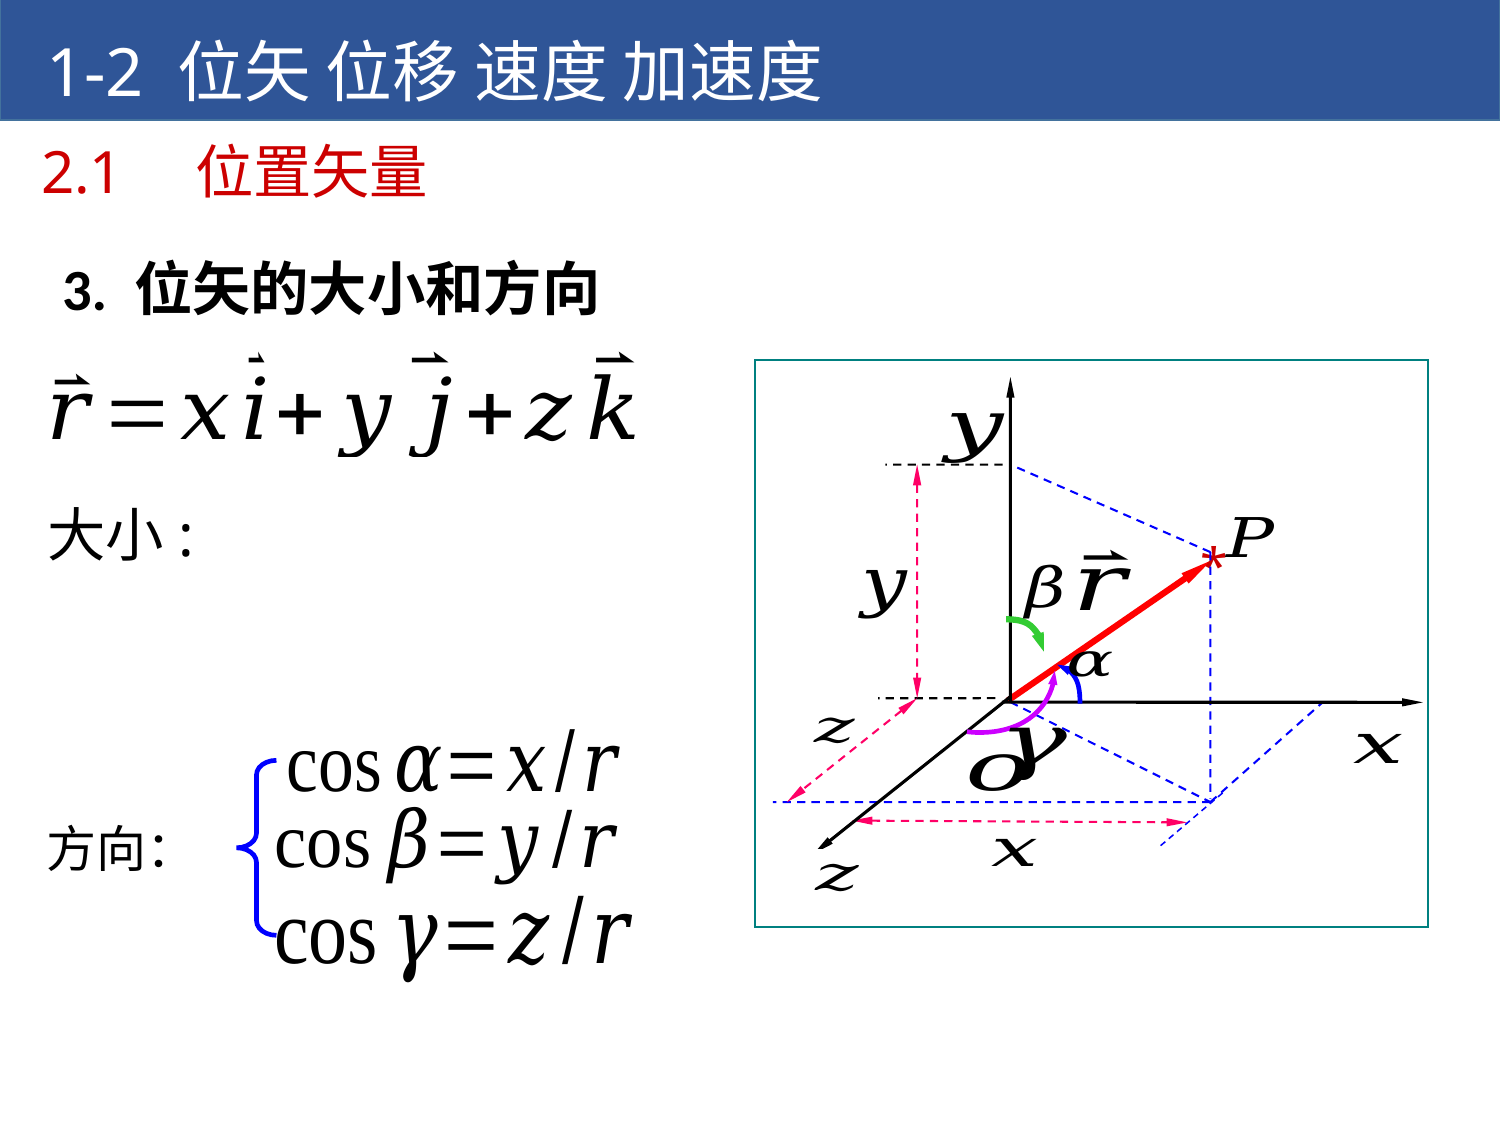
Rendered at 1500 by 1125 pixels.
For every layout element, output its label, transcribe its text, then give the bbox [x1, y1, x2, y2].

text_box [754, 359, 1429, 928]
text_box 方向： [31, 809, 236, 885]
text_box [0, 0, 1500, 121]
text_box 1-2 位矢 位移 速度 加速度 [31, 22, 839, 117]
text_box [236, 717, 637, 986]
text_box 3. 位矢的大小和方向 [47, 244, 1296, 330]
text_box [966, 559, 1117, 783]
